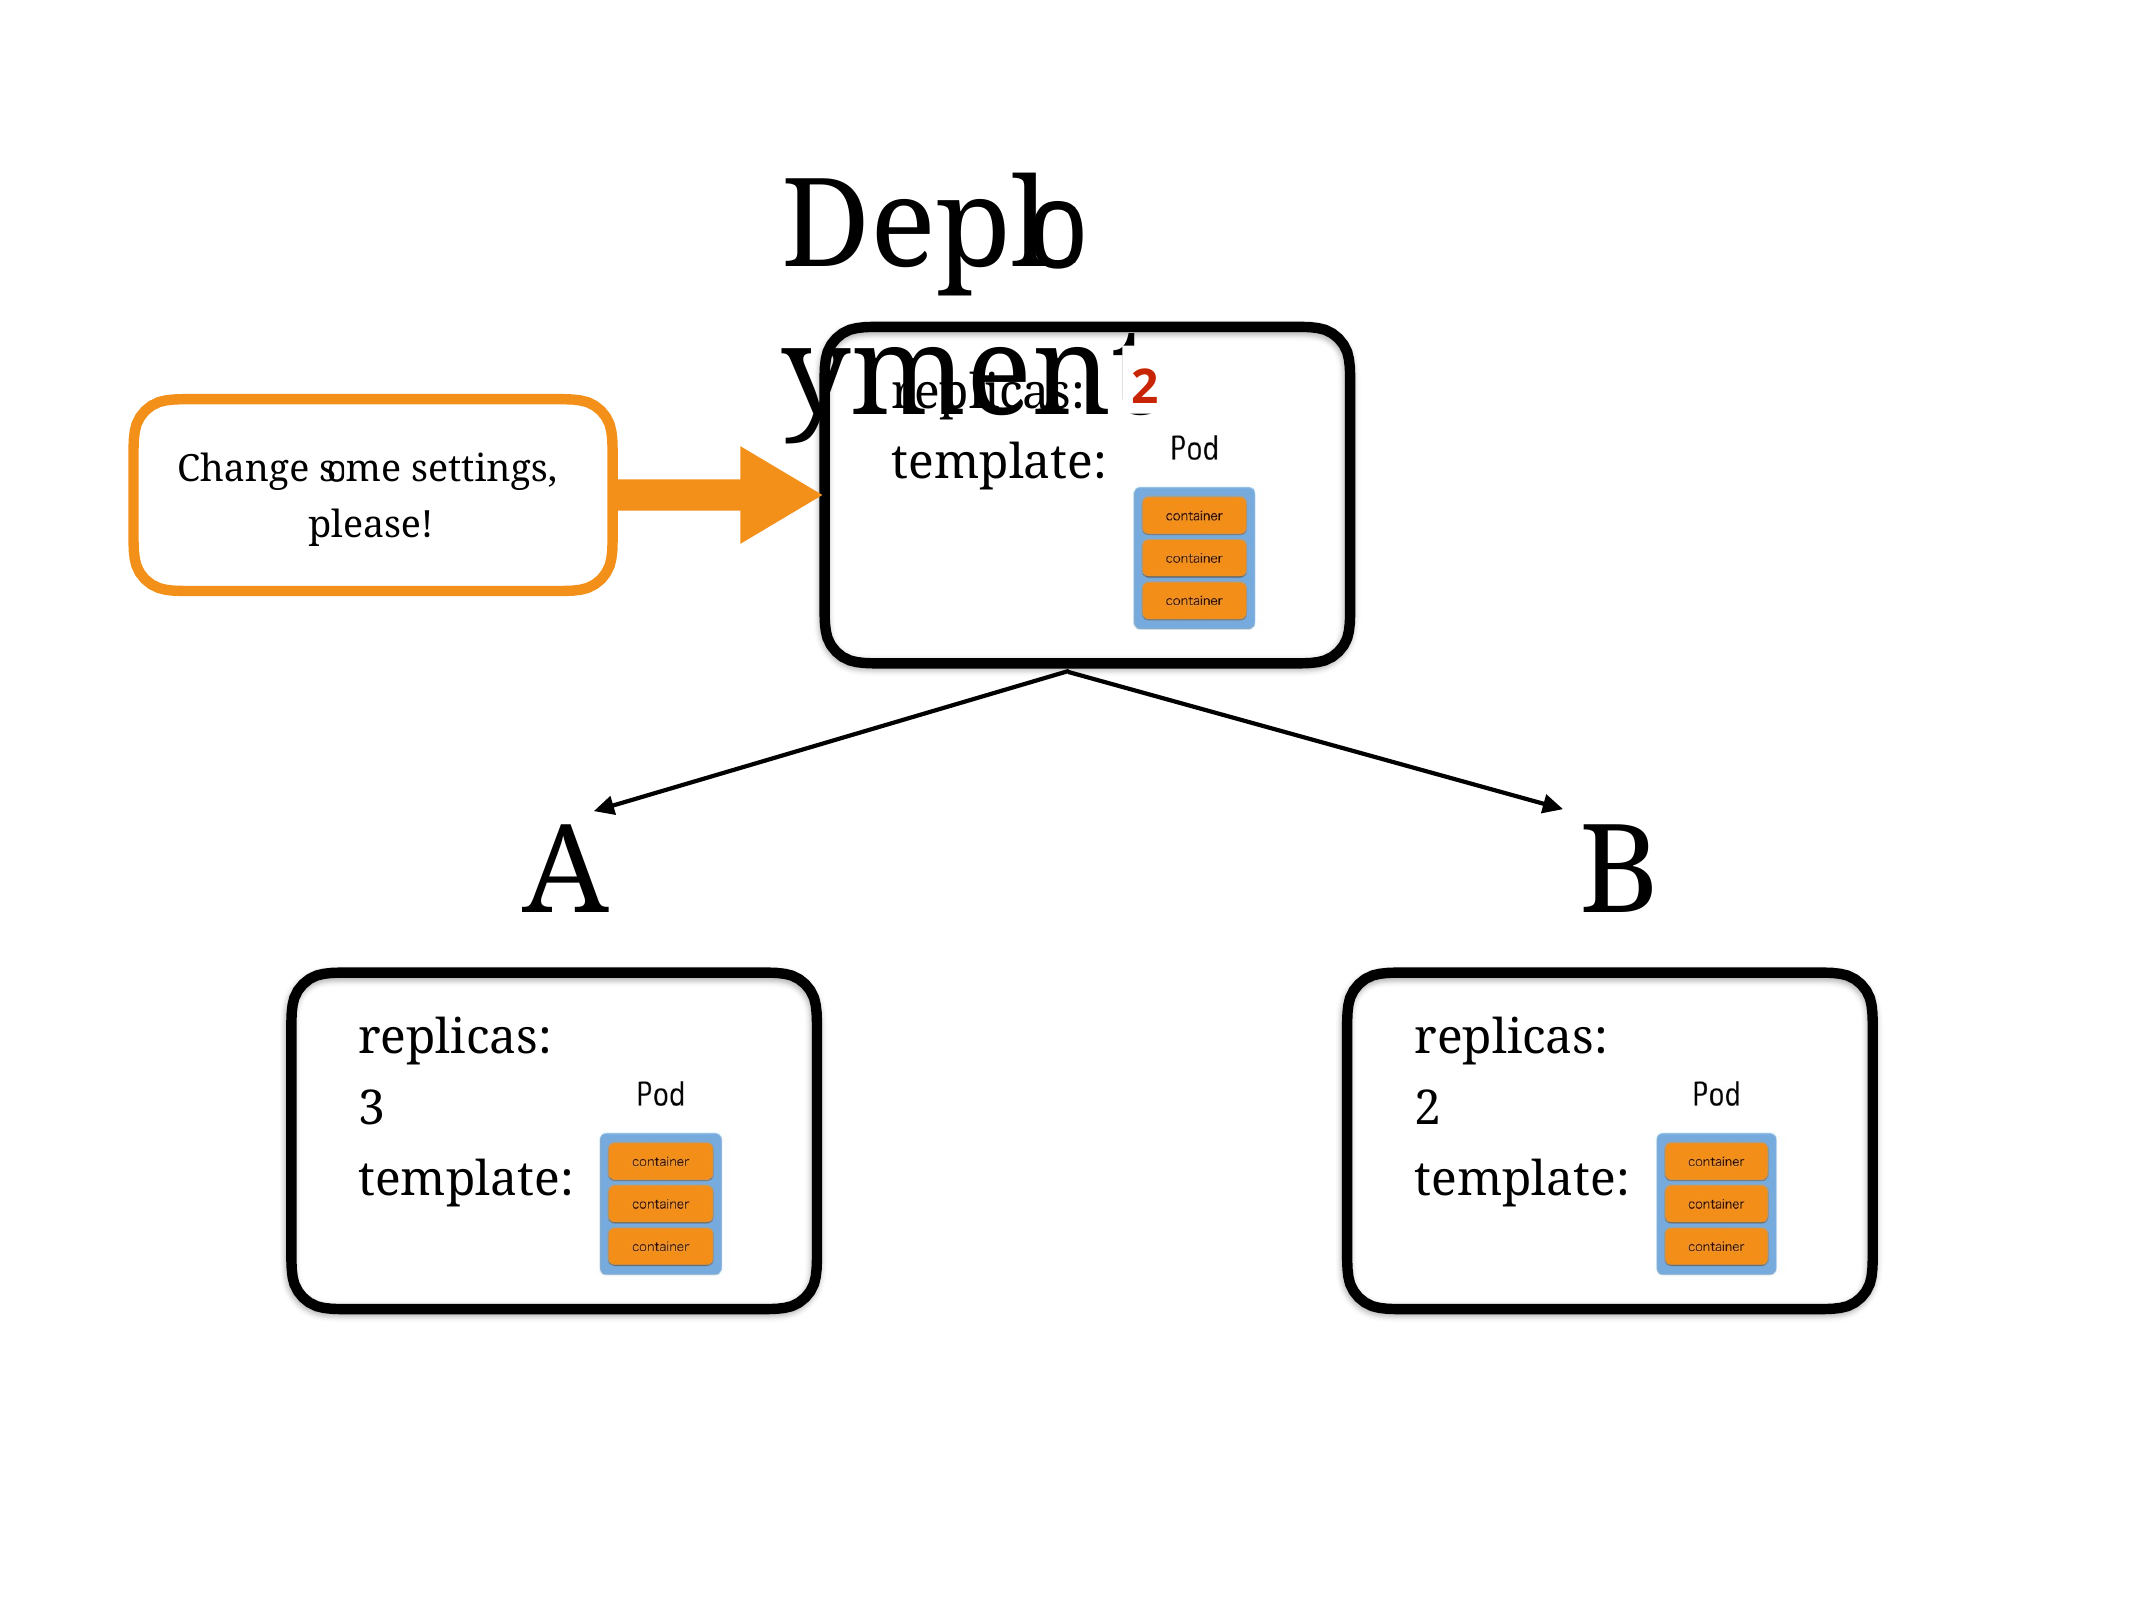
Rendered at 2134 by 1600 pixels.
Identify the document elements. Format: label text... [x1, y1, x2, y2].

text_box [594, 795, 617, 815]
text_box A replicas: 3 template: [356, 787, 624, 1205]
text_box [279, 965, 829, 1325]
text_box [291, 972, 817, 1310]
text_box B replicas: 2 template: [1412, 787, 1681, 1205]
text_box [133, 399, 613, 592]
text_box replicas: template: [889, 345, 1110, 489]
text_box [1106, 416, 1288, 646]
text_box [1347, 972, 1873, 1310]
text_box [1629, 1062, 1809, 1292]
text_box [824, 439, 1351, 664]
text_box Change s me settings, please! [174, 430, 573, 545]
text_box [572, 1062, 754, 1292]
text_box [1335, 965, 1885, 1325]
text_box [614, 446, 823, 544]
text_box 2 [1122, 345, 1165, 414]
title Depl yment [735, 141, 1398, 439]
text_box [813, 439, 1362, 679]
